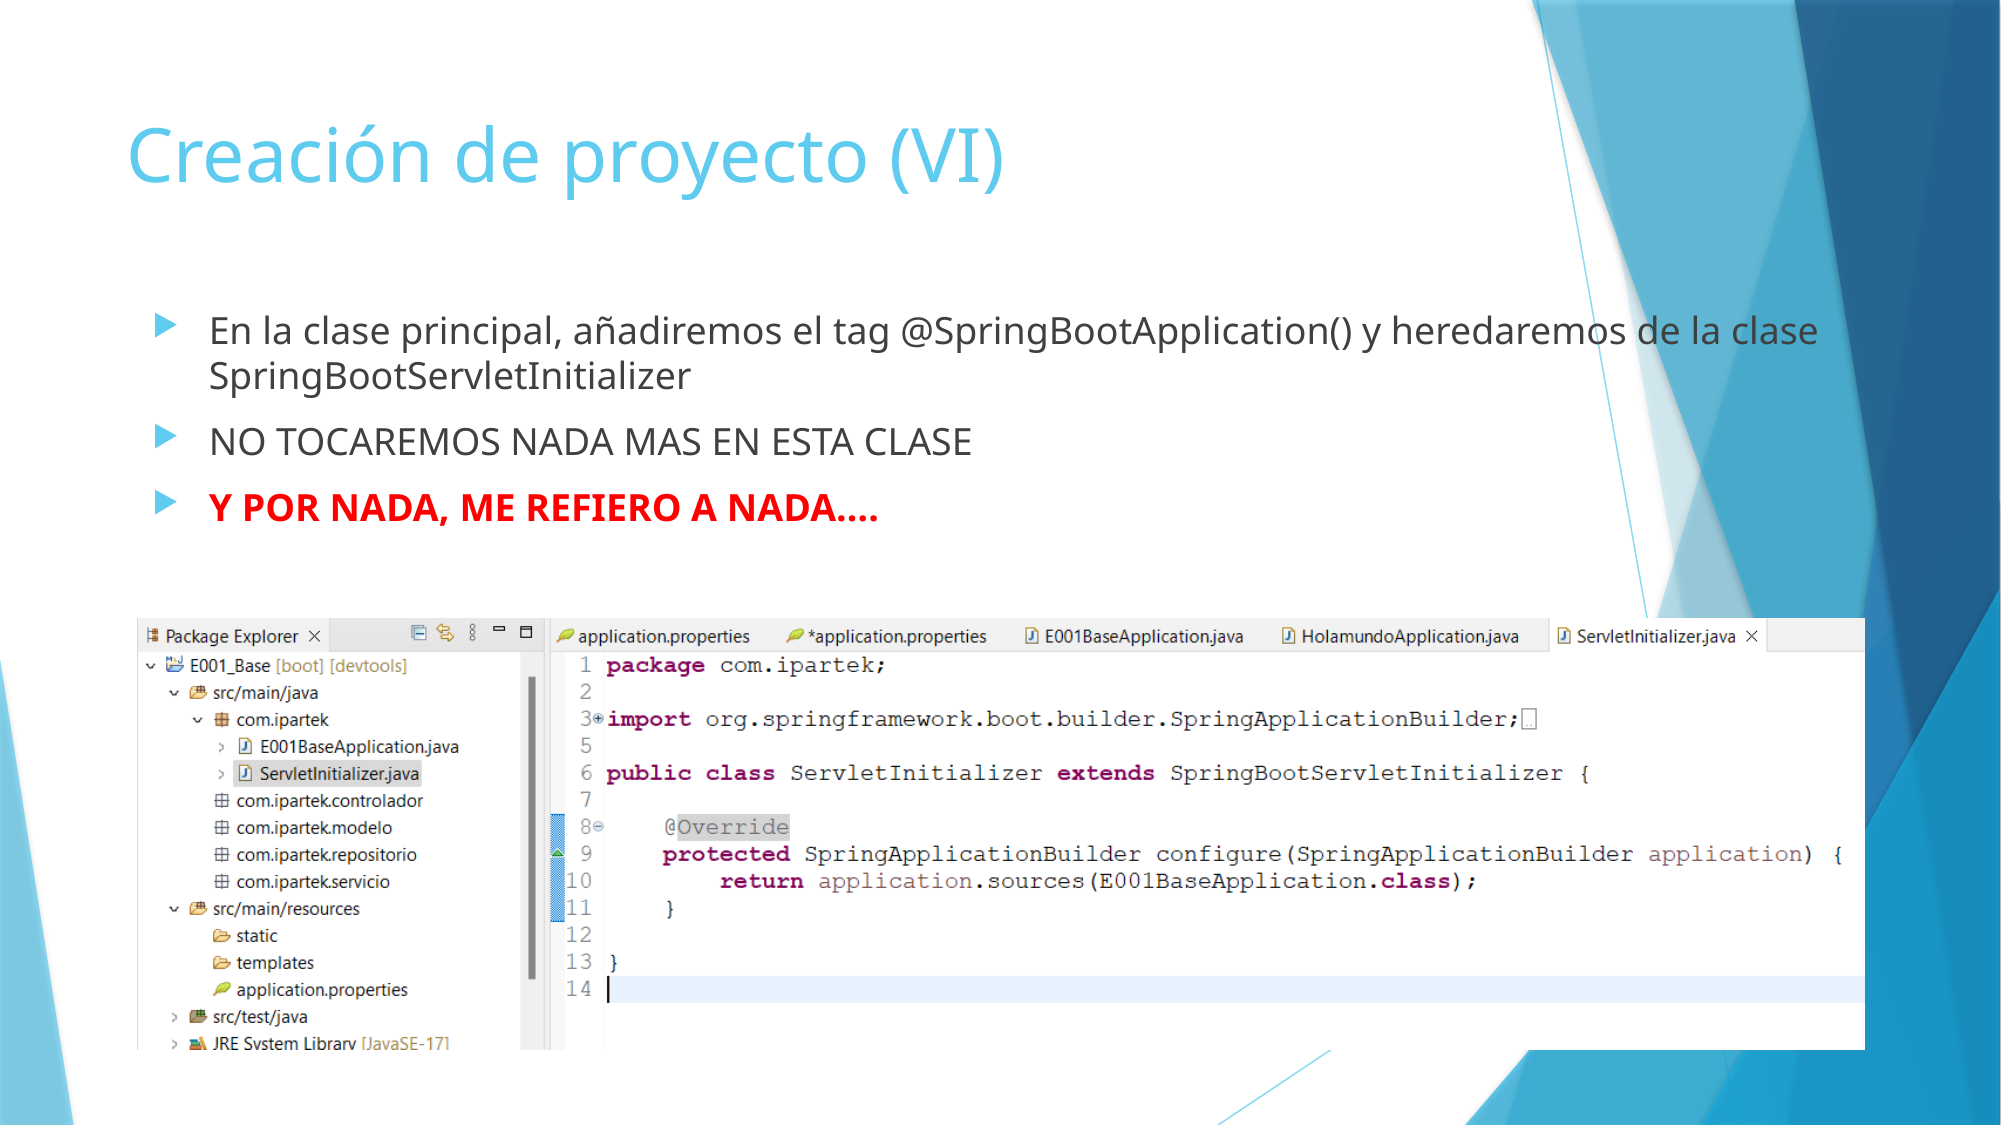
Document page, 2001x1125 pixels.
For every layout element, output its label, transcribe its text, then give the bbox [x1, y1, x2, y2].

title Creación de proyecto (VI) [111, 99, 1522, 317]
list En la clase principal, añadiremos el tag @SpringBootApplication() y heredaremos de la clase SpringBootServletInitializer NO TOCAREMOS NADA MAS EN ESTA CLASE Y POR NADA, ME REFIERO A NADA…. [137, 299, 1893, 651]
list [136, 618, 1866, 1051]
